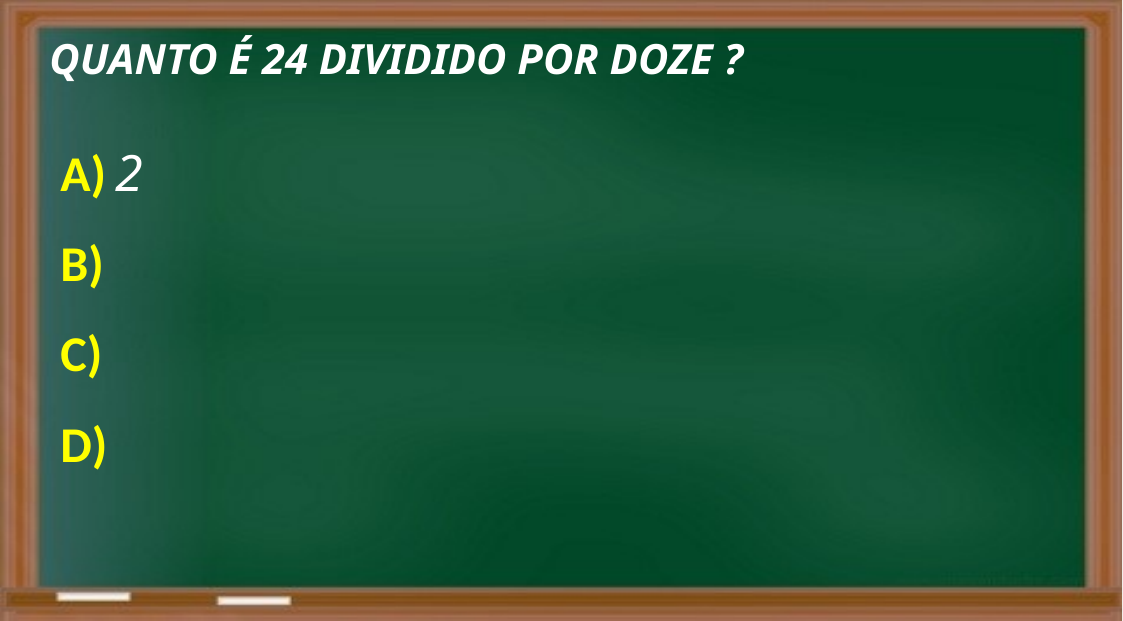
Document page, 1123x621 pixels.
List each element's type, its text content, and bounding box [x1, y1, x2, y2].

text_box C) [53, 318, 841, 386]
text_box A) 2 [53, 138, 841, 205]
text_box B) [53, 228, 841, 295]
text_box QUANTO É 24 DIVIDIDO POR DOZE ? [42, 29, 1070, 87]
text_box D) [53, 408, 841, 476]
picture [0, 0, 1123, 621]
